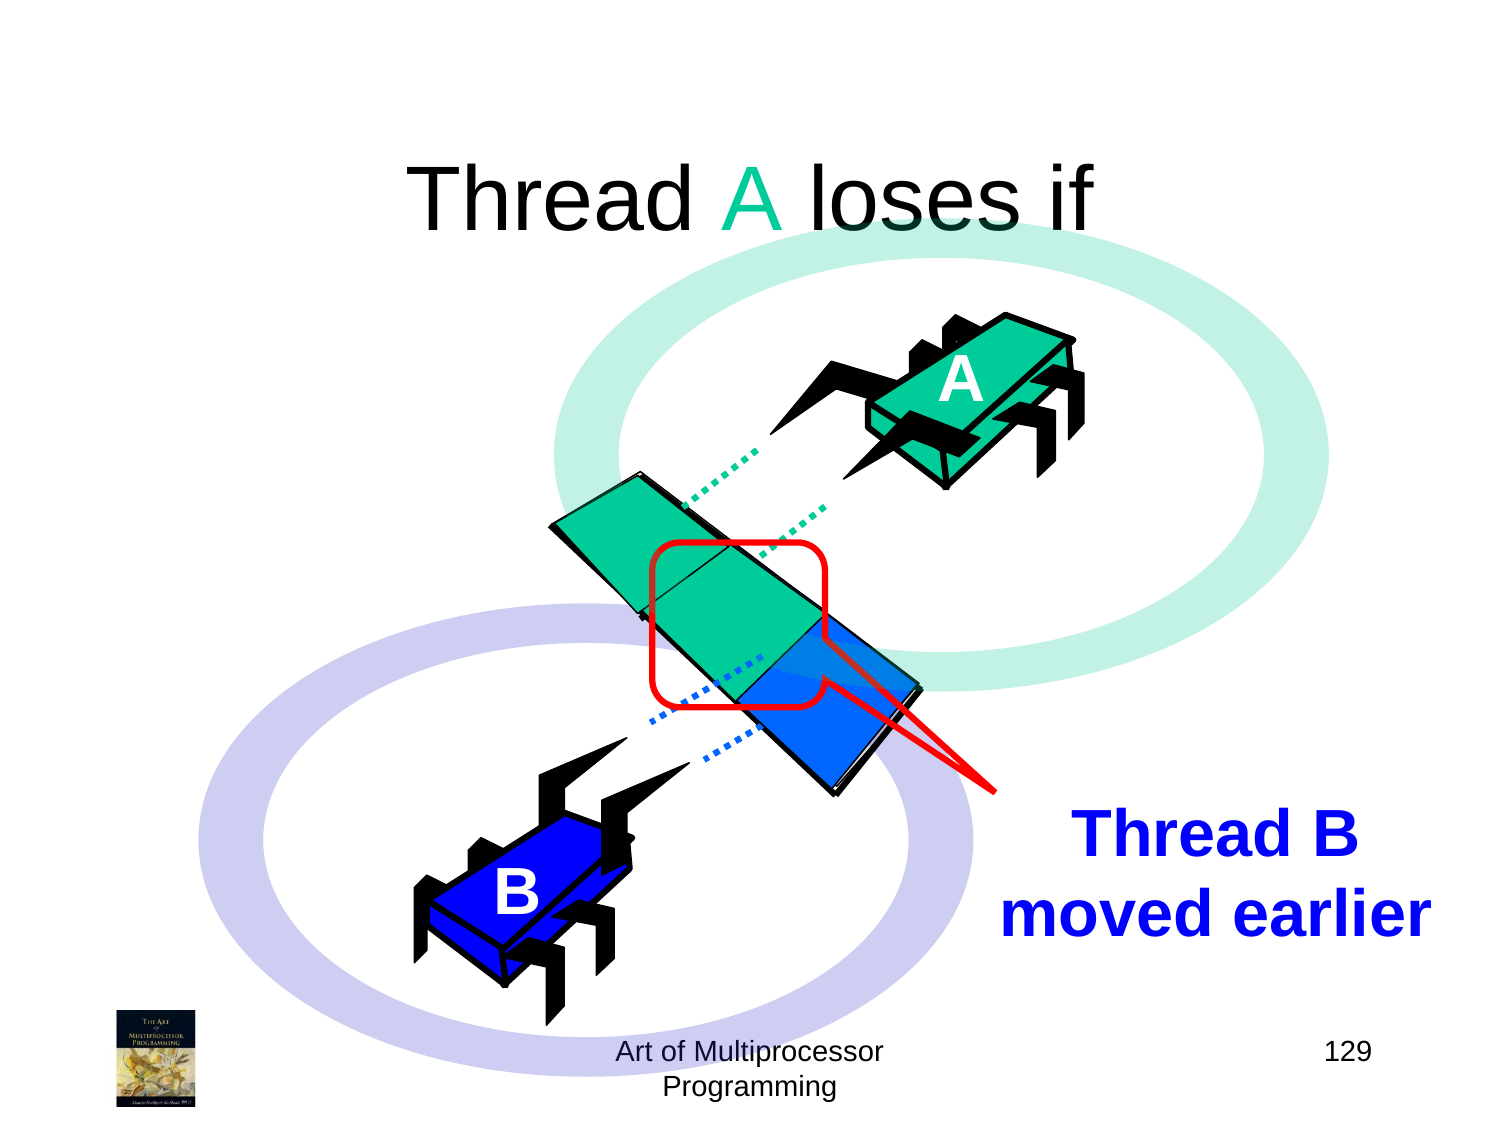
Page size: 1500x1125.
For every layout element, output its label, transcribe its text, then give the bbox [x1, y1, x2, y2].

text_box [780, 314, 1085, 503]
slide_number 129 [1074, 1024, 1388, 1101]
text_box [414, 737, 690, 1026]
title Thread A loses if [112, 99, 1388, 288]
footer Art of Multiprocessor Programming [512, 1025, 988, 1100]
picture [107, 1010, 204, 1107]
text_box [638, 541, 918, 790]
text_box [553, 218, 1329, 692]
text_box [921, 725, 996, 793]
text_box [554, 475, 827, 702]
text_box [198, 604, 974, 1077]
text_box Thread B moved earlier [977, 782, 1455, 958]
